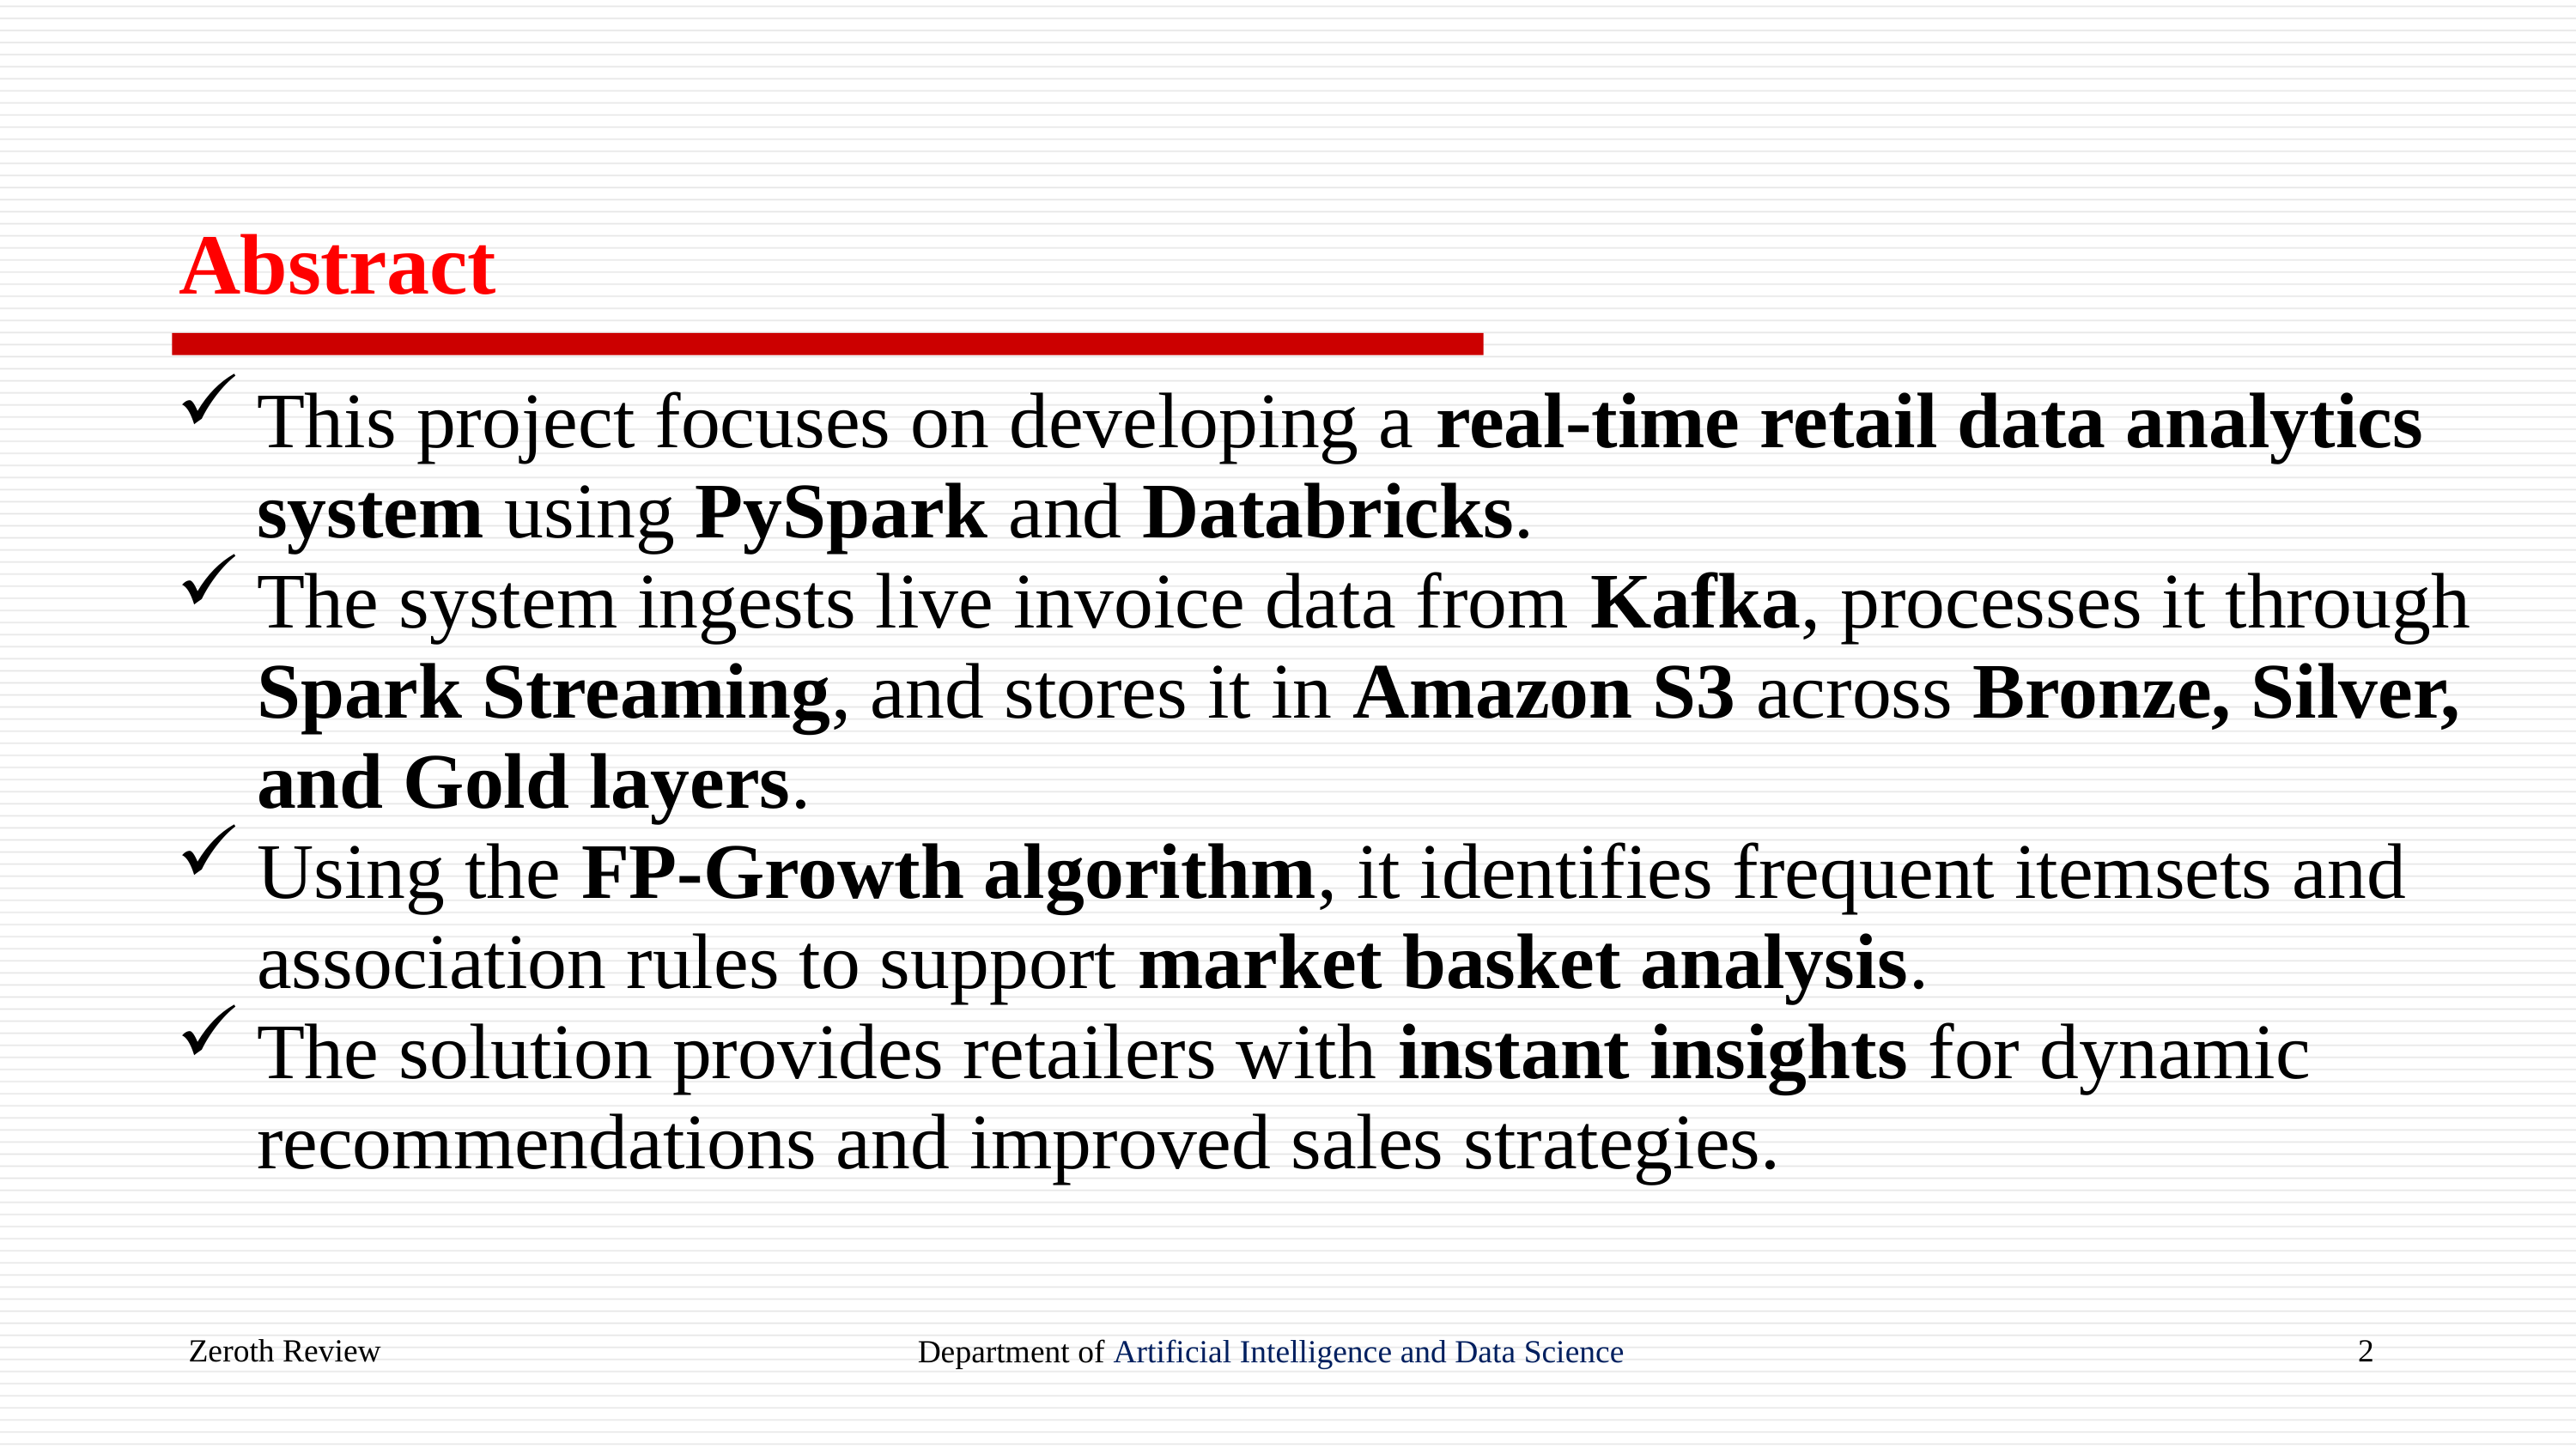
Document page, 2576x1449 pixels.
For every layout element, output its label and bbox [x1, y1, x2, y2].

text_box [172, 332, 1485, 355]
text_box [0, 0, 2576, 1449]
